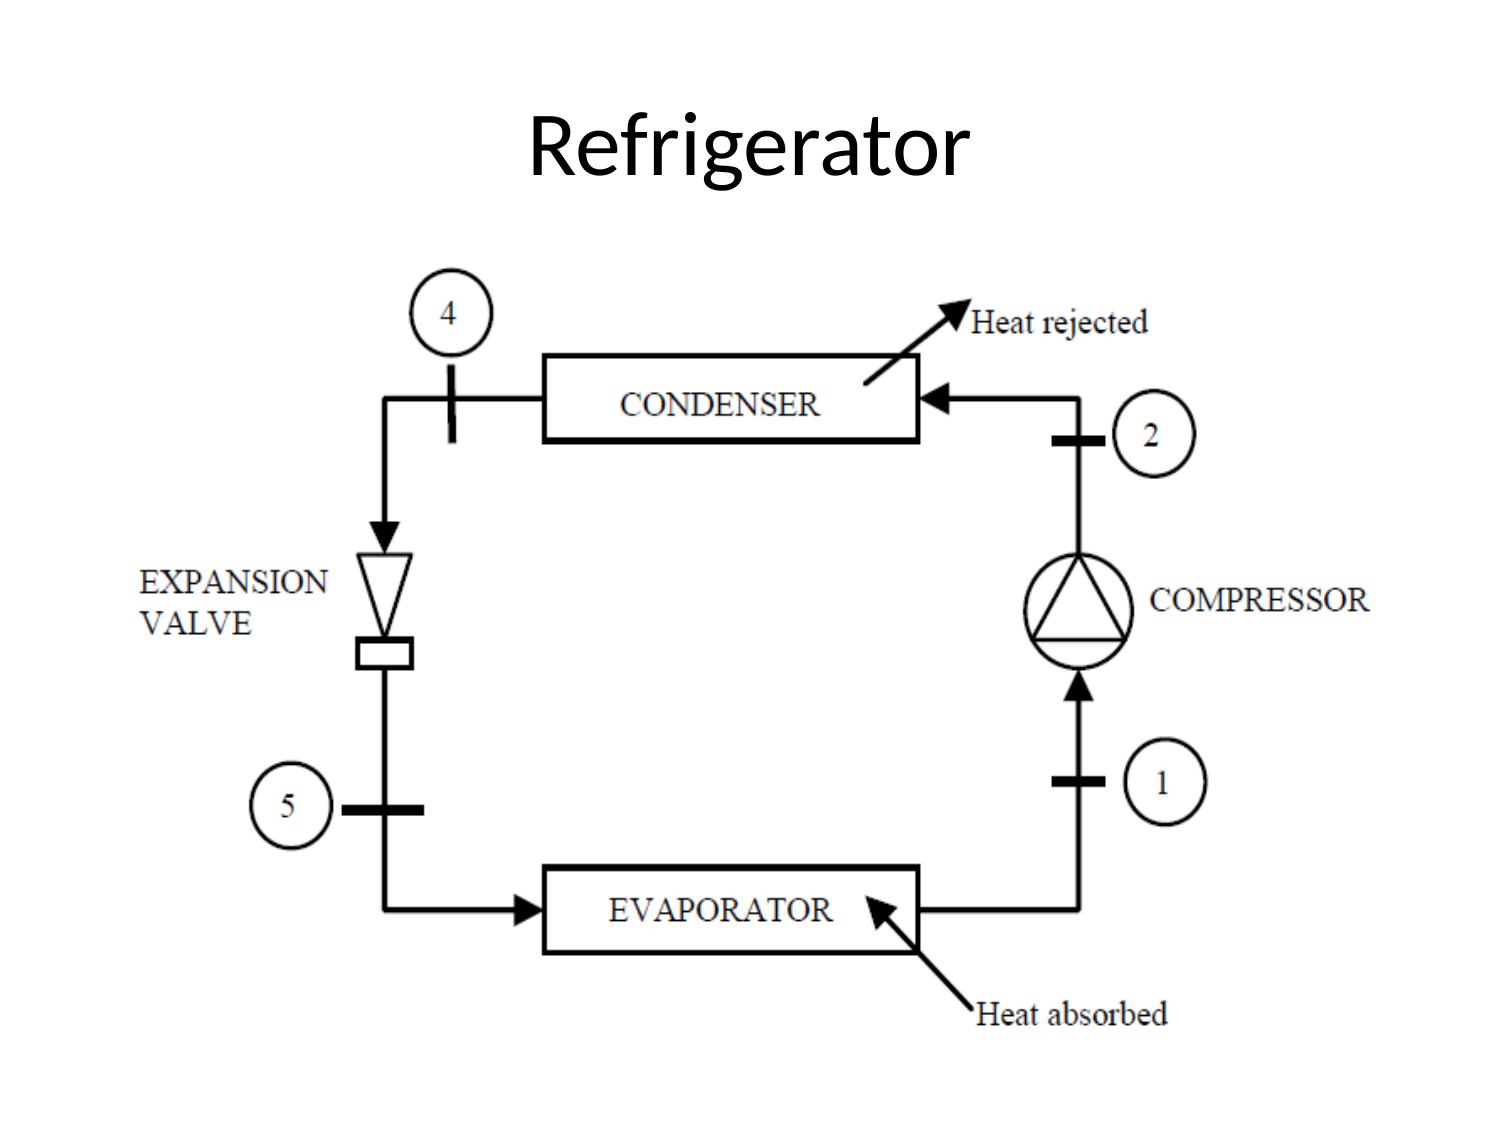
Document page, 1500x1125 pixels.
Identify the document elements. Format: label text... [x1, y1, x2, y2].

title Refrigerator [75, 45, 1425, 233]
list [124, 262, 1376, 1058]
